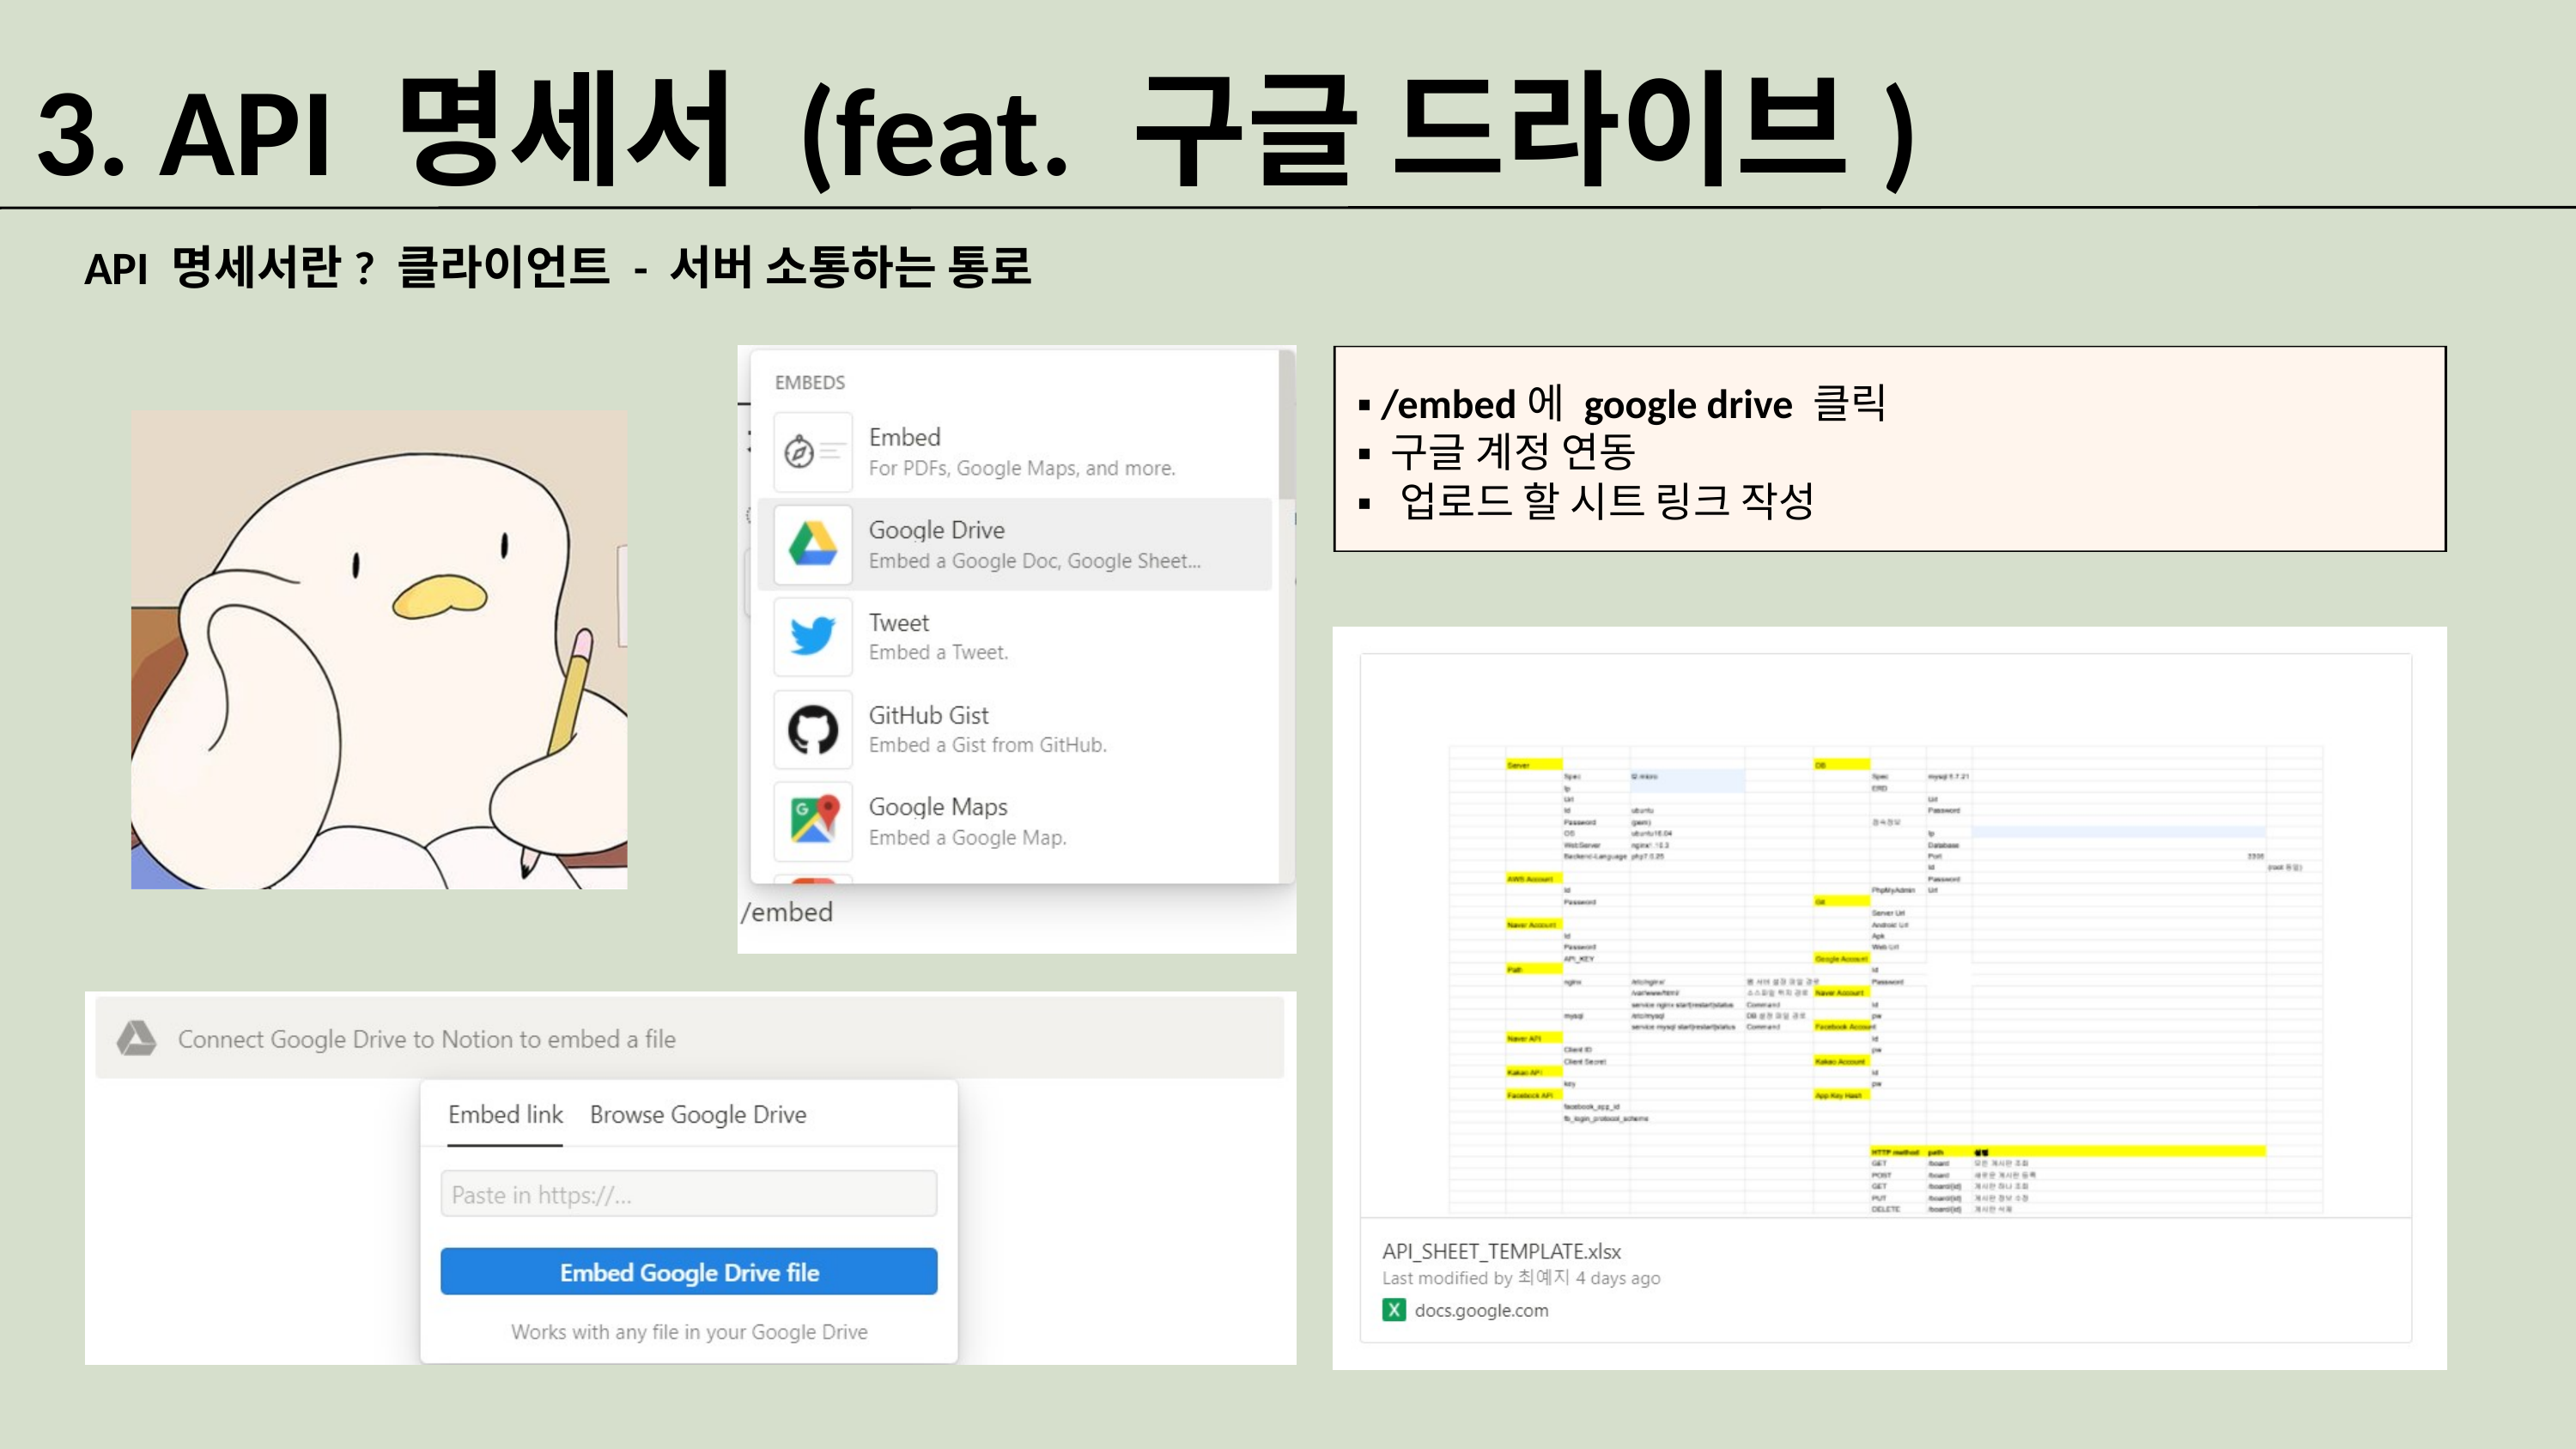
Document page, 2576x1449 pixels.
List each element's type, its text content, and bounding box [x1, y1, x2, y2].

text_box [1333, 345, 2447, 553]
picture [85, 991, 1297, 1365]
picture [131, 409, 628, 889]
picture [1333, 627, 2447, 1370]
text_box ▪️ /embed에 google drive 클릭 ▪️ 구글 계정 연동 ▪️ 업로드 할 시트 링크 작성 [1344, 364, 2552, 568]
text_box API 명세서란? 클라이언트 - 서버 소통하는 통로 [71, 225, 1642, 307]
picture [738, 345, 1297, 954]
text_box 3. API 명세서 (feat. 구글 드라이브) [34, 21, 2083, 202]
